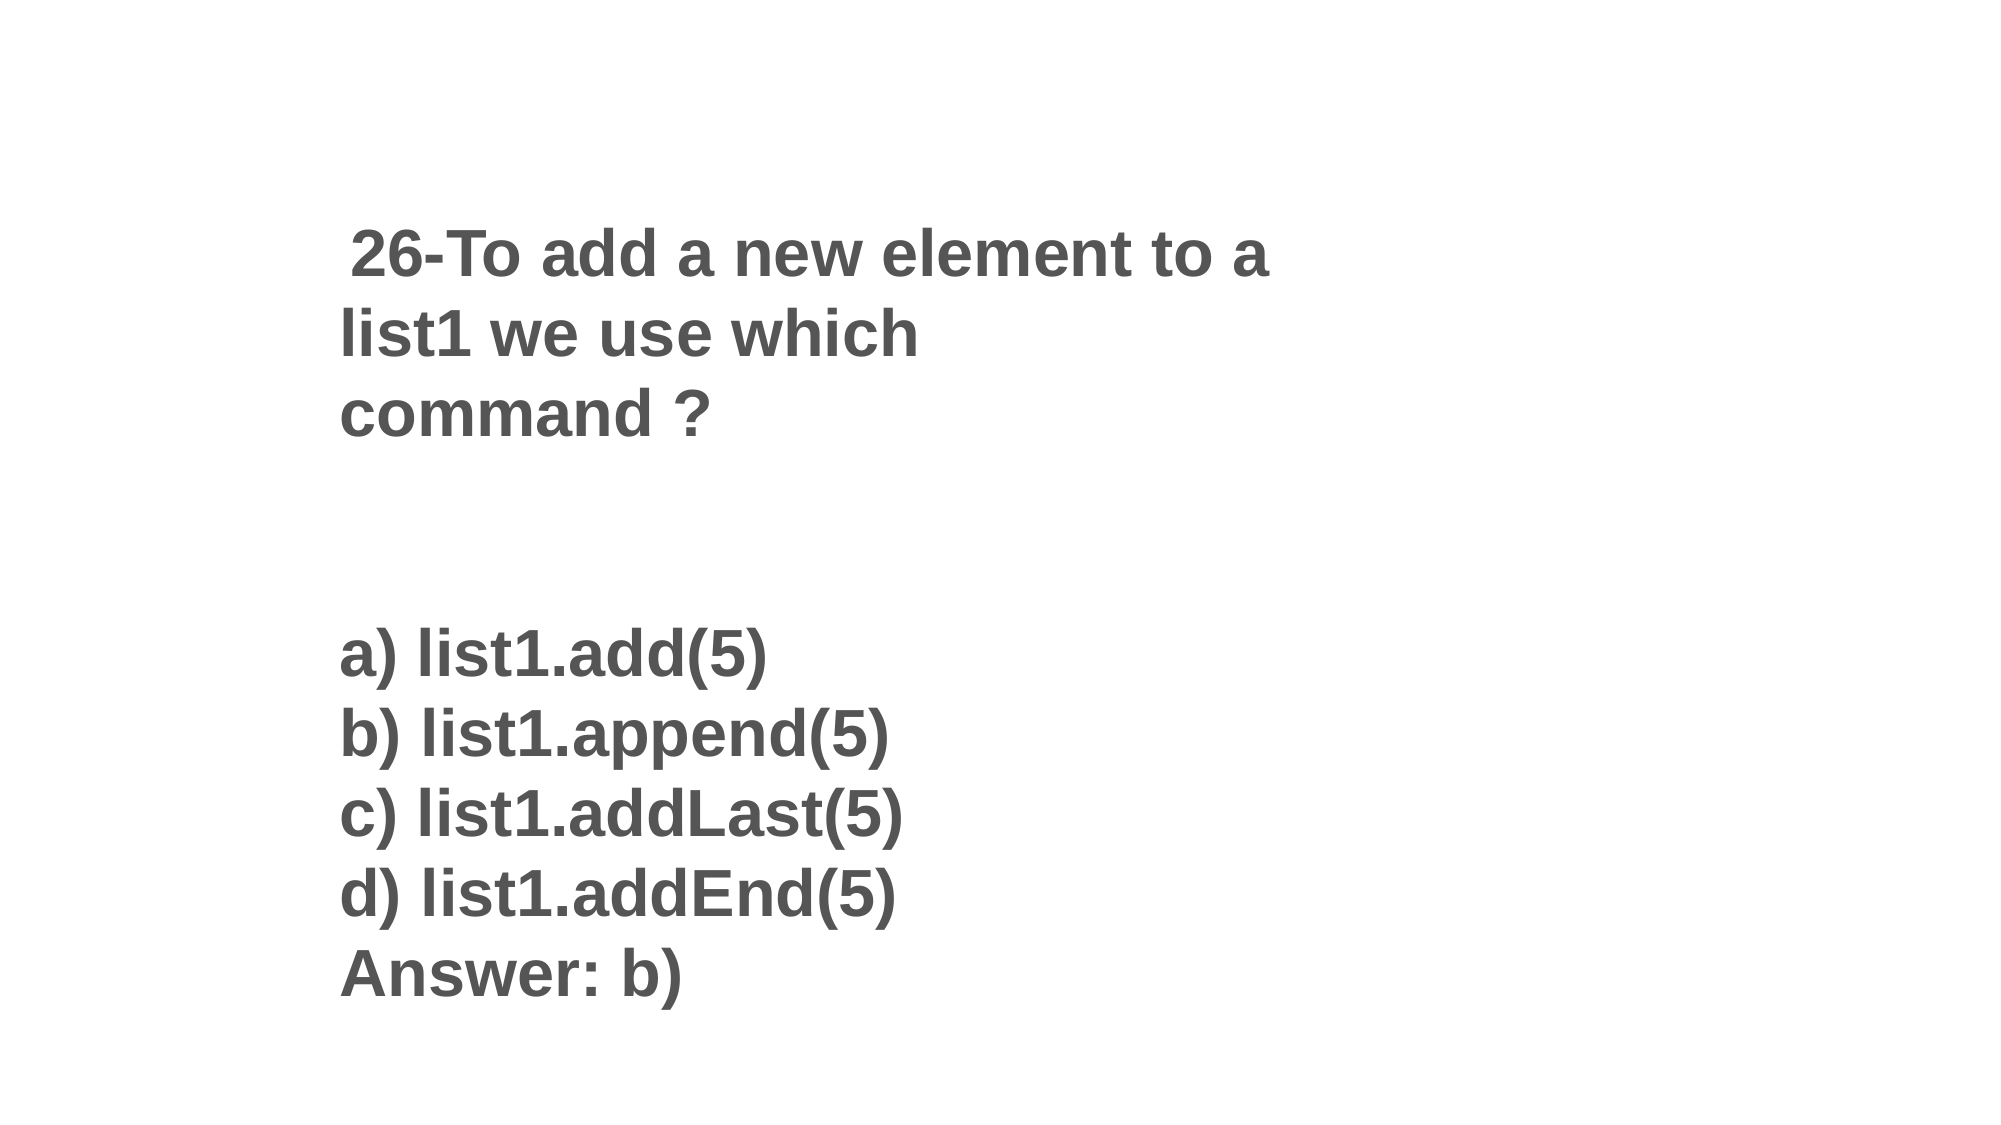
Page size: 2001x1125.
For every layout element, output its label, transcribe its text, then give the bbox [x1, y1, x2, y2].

text_box 26-To add a new element to a list1 we use which command ? a) list1.add(5) b) list1.append(5) c) list1.addLast(5) d) list1.addEnd(5) Answer: b) [324, 202, 1325, 1017]
